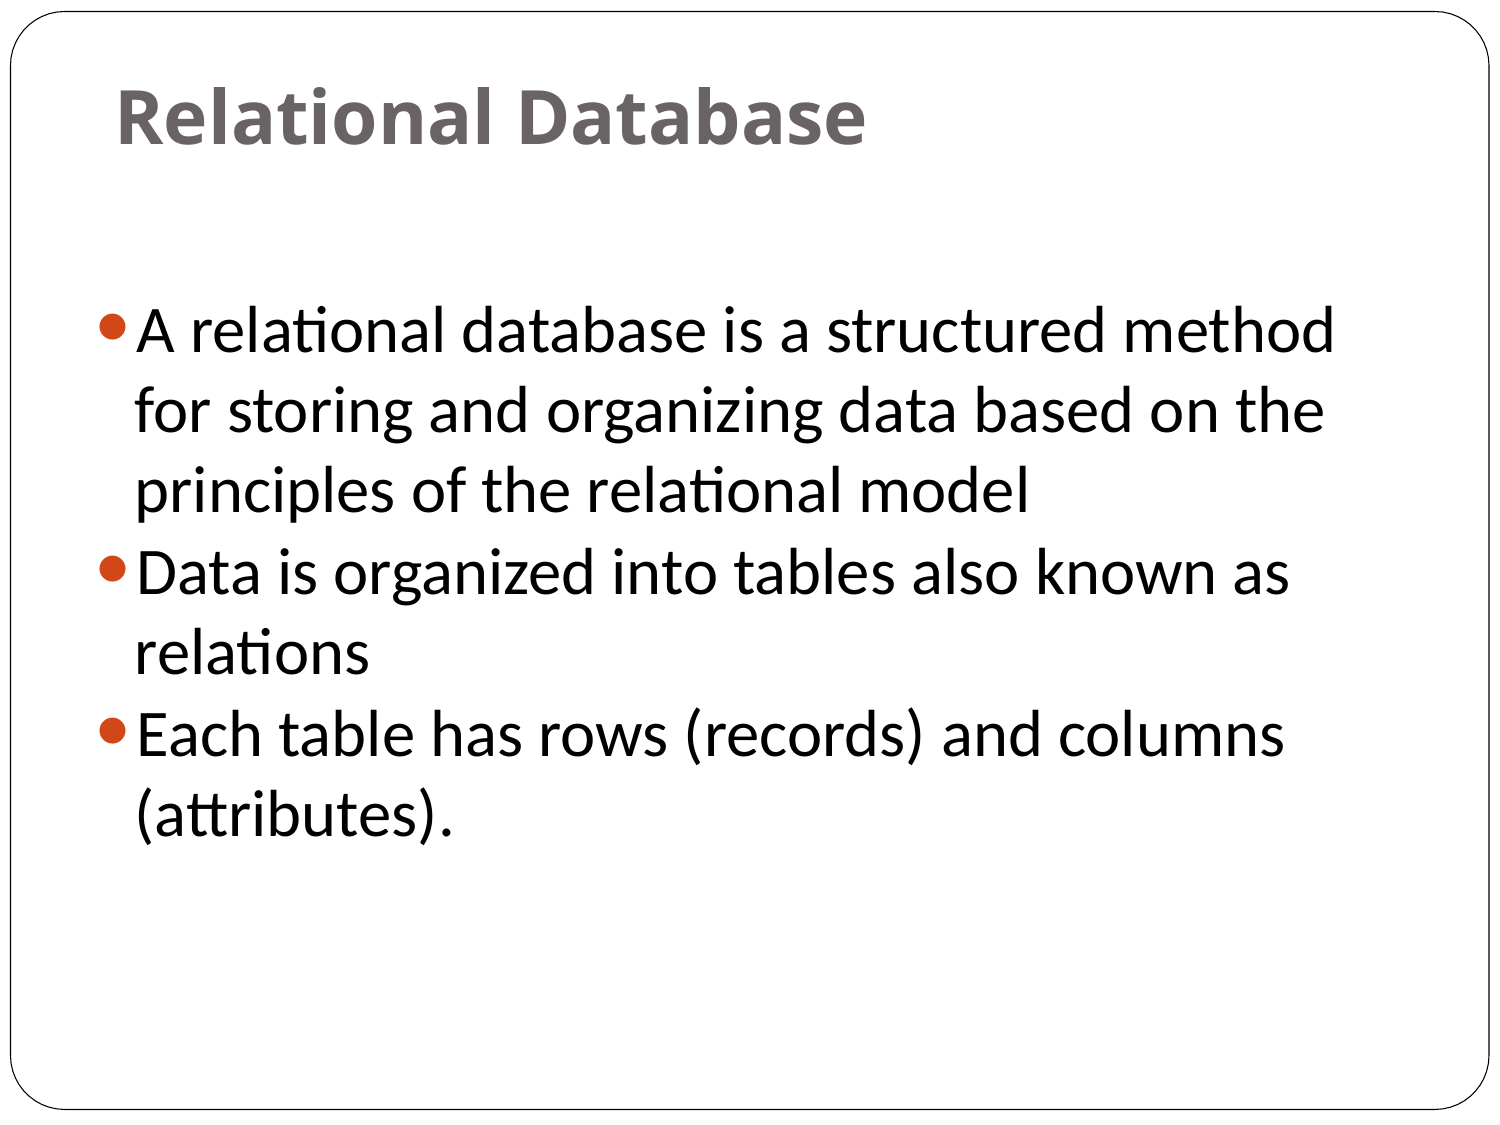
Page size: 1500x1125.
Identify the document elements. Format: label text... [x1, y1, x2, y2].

title Relational Database [112, 67, 1399, 258]
text_box A relational database is a structured method for storing and organizing data based on the principles of the relational model Data is organized into tables also known as relations Each table has rows (records) and columns (attributes). [87, 283, 1399, 933]
